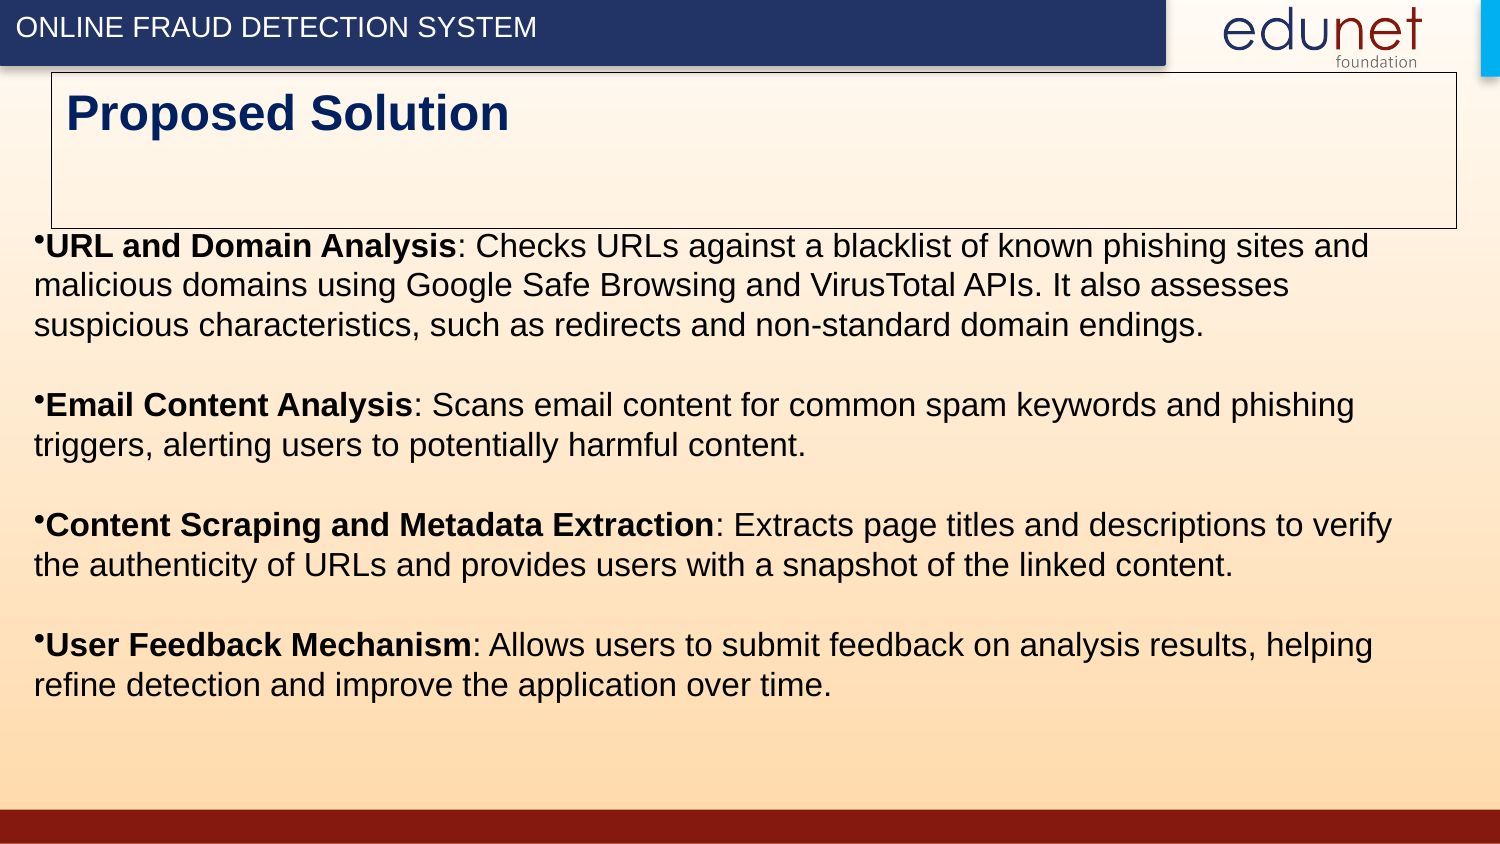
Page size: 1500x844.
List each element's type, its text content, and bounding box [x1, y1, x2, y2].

picture [1219, 4, 1424, 72]
text_box URL and Domain Analysis: Checks URLs against a blacklist of known phishing sites and malicious domains using Google Safe Browsing and VirusTotal APIs. It also assesses suspicious characteristics, such as redirects and non-standard domain endings. Email Content Analysis: Scans email content for common spam keywords and phishing triggers, alerting users to potentially harmful content. Content Scraping and Metadata Extraction: Extracts page titles and descriptions to verify the authenticity of URLs and provides users with a snapshot of the linked content. User Feedback Mechanism: Allows users to submit feedback on analysis results, helping refine detection and improve the application over time. [19, 216, 1447, 711]
title Proposed Solution [51, 72, 1457, 229]
